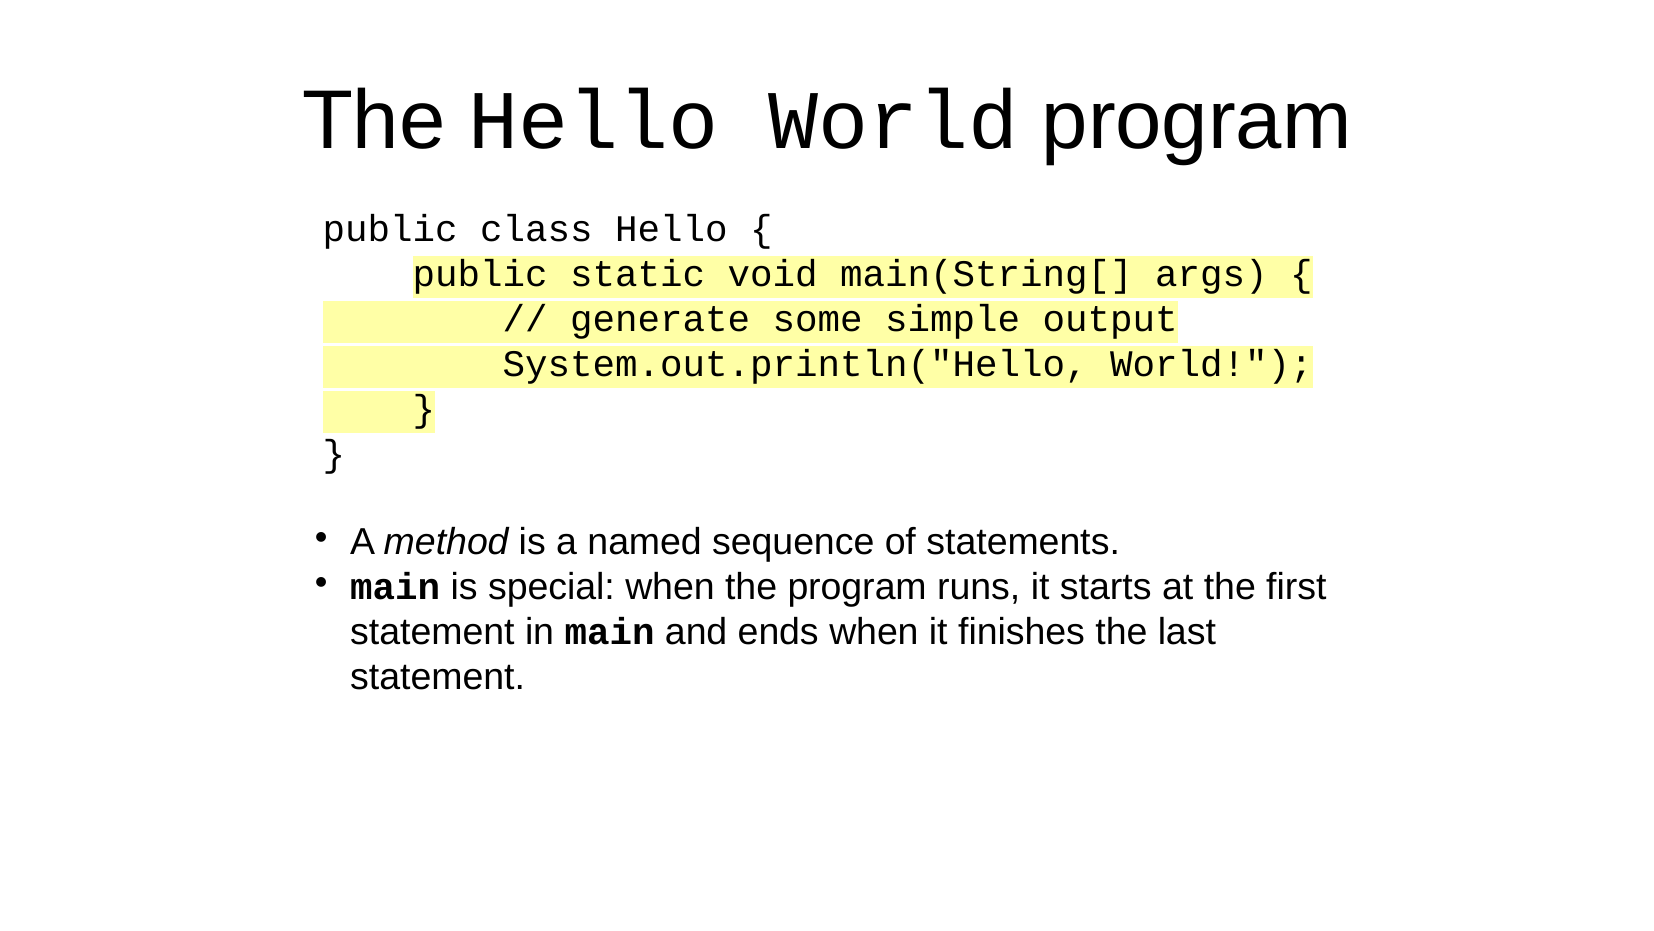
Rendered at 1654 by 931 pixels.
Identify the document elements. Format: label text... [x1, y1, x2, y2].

text_box A method is a named sequence of statements. main is special: when the program runs, it starts at the first statement in main and ends when it finishes the last statement. [300, 510, 1388, 700]
text_box public class Hello { public static void main(String[] args) { // generate some simple output System.out.println("Hello, World!"); } } [307, 196, 1328, 510]
text_box The Hello World program [82, 37, 1571, 193]
